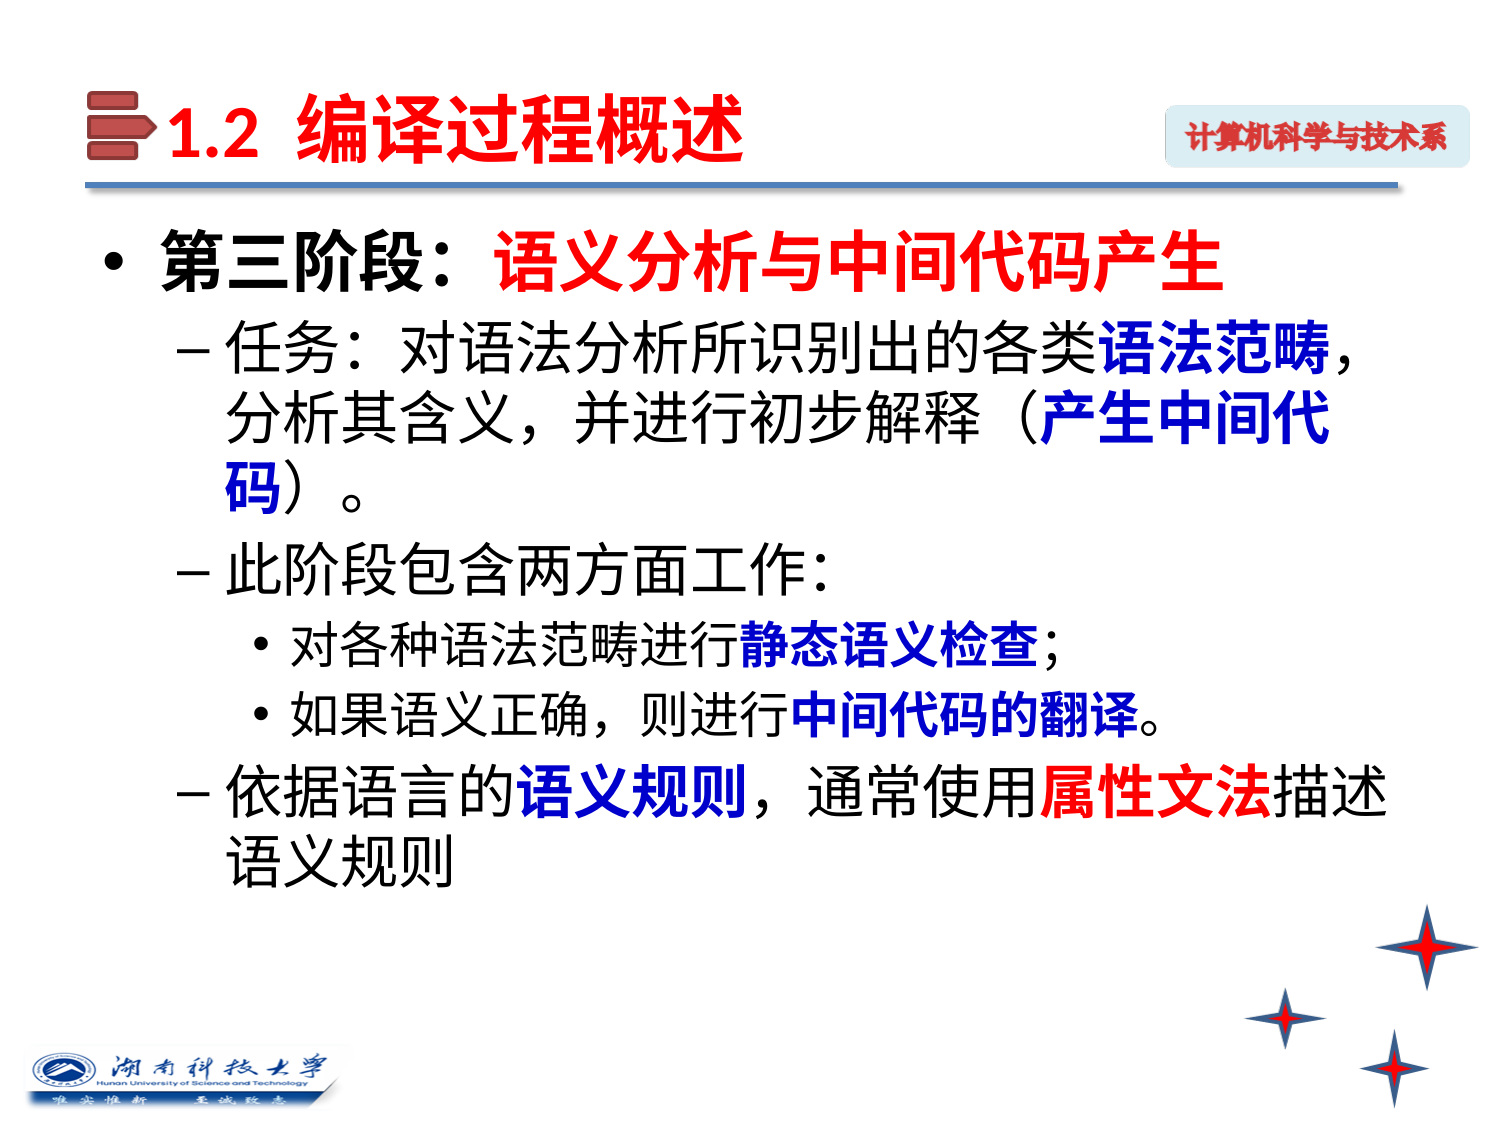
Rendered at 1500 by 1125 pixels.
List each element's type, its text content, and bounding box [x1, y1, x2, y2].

title 1.2 编译过程概述 [150, 75, 1163, 175]
list 第三阶段：语义分析与中间代码产生 任务：对语法分析所识别出的各类语法范畴，分析其含义，并进行初步解释（产生中间代码）。 此阶段包含两方面工作： 对各种语法范畴进行静态语义检查； 如果语义正确，则进行中间代码的翻译。 依据语言的语义规则，通常使用属性文法描述语义规则 [87, 212, 1438, 955]
picture [21, 91, 1479, 1113]
